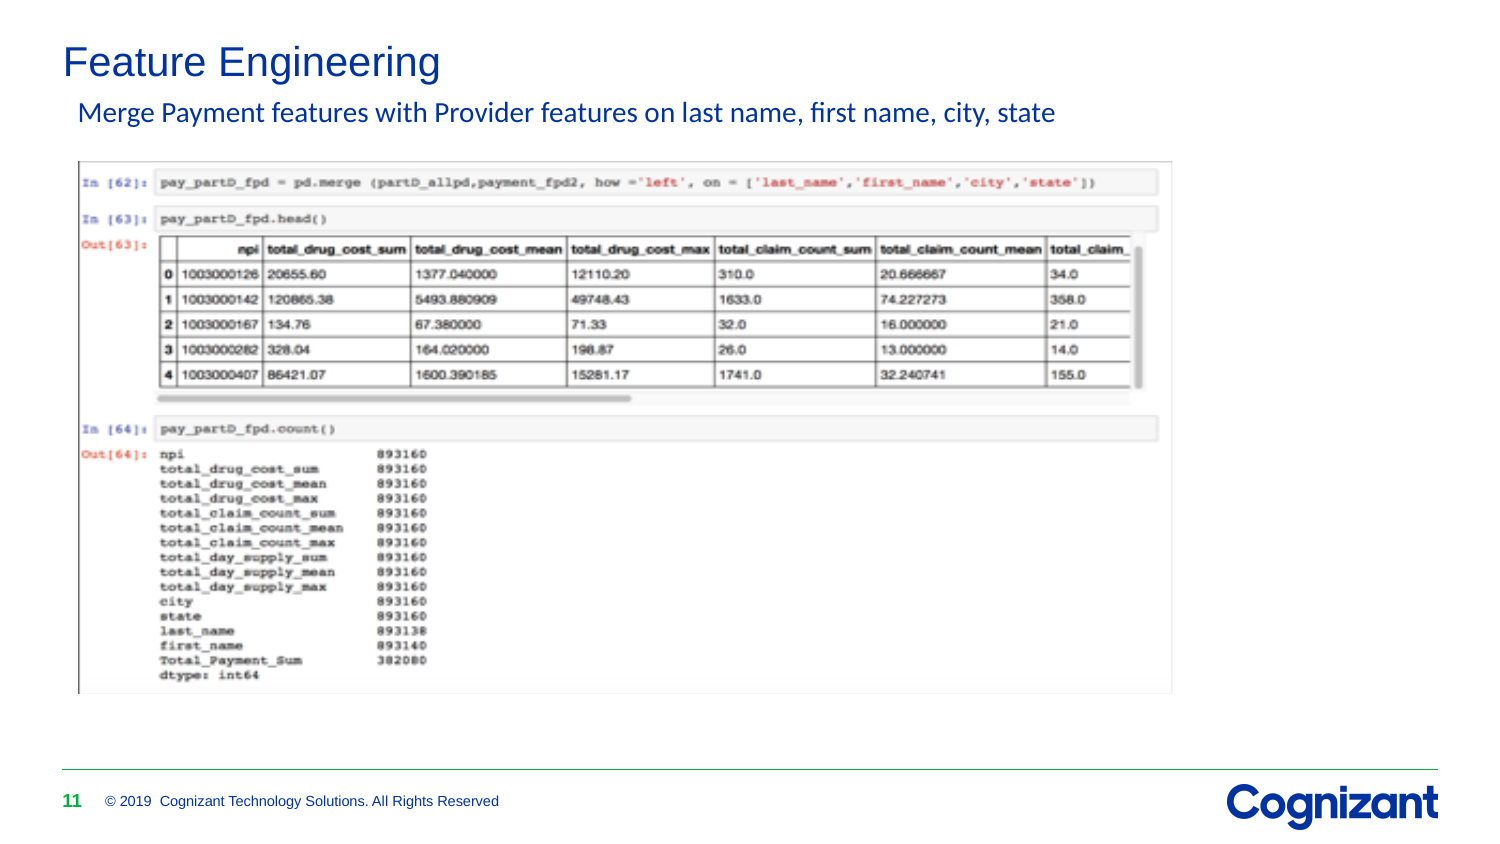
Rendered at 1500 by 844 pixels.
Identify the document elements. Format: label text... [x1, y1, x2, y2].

title Feature Engineering [63, 40, 1439, 86]
picture [78, 161, 1173, 694]
picture [1227, 784, 1438, 830]
text_box Merge Payment features with Provider features on last name, first name, city, state [62, 85, 1330, 136]
